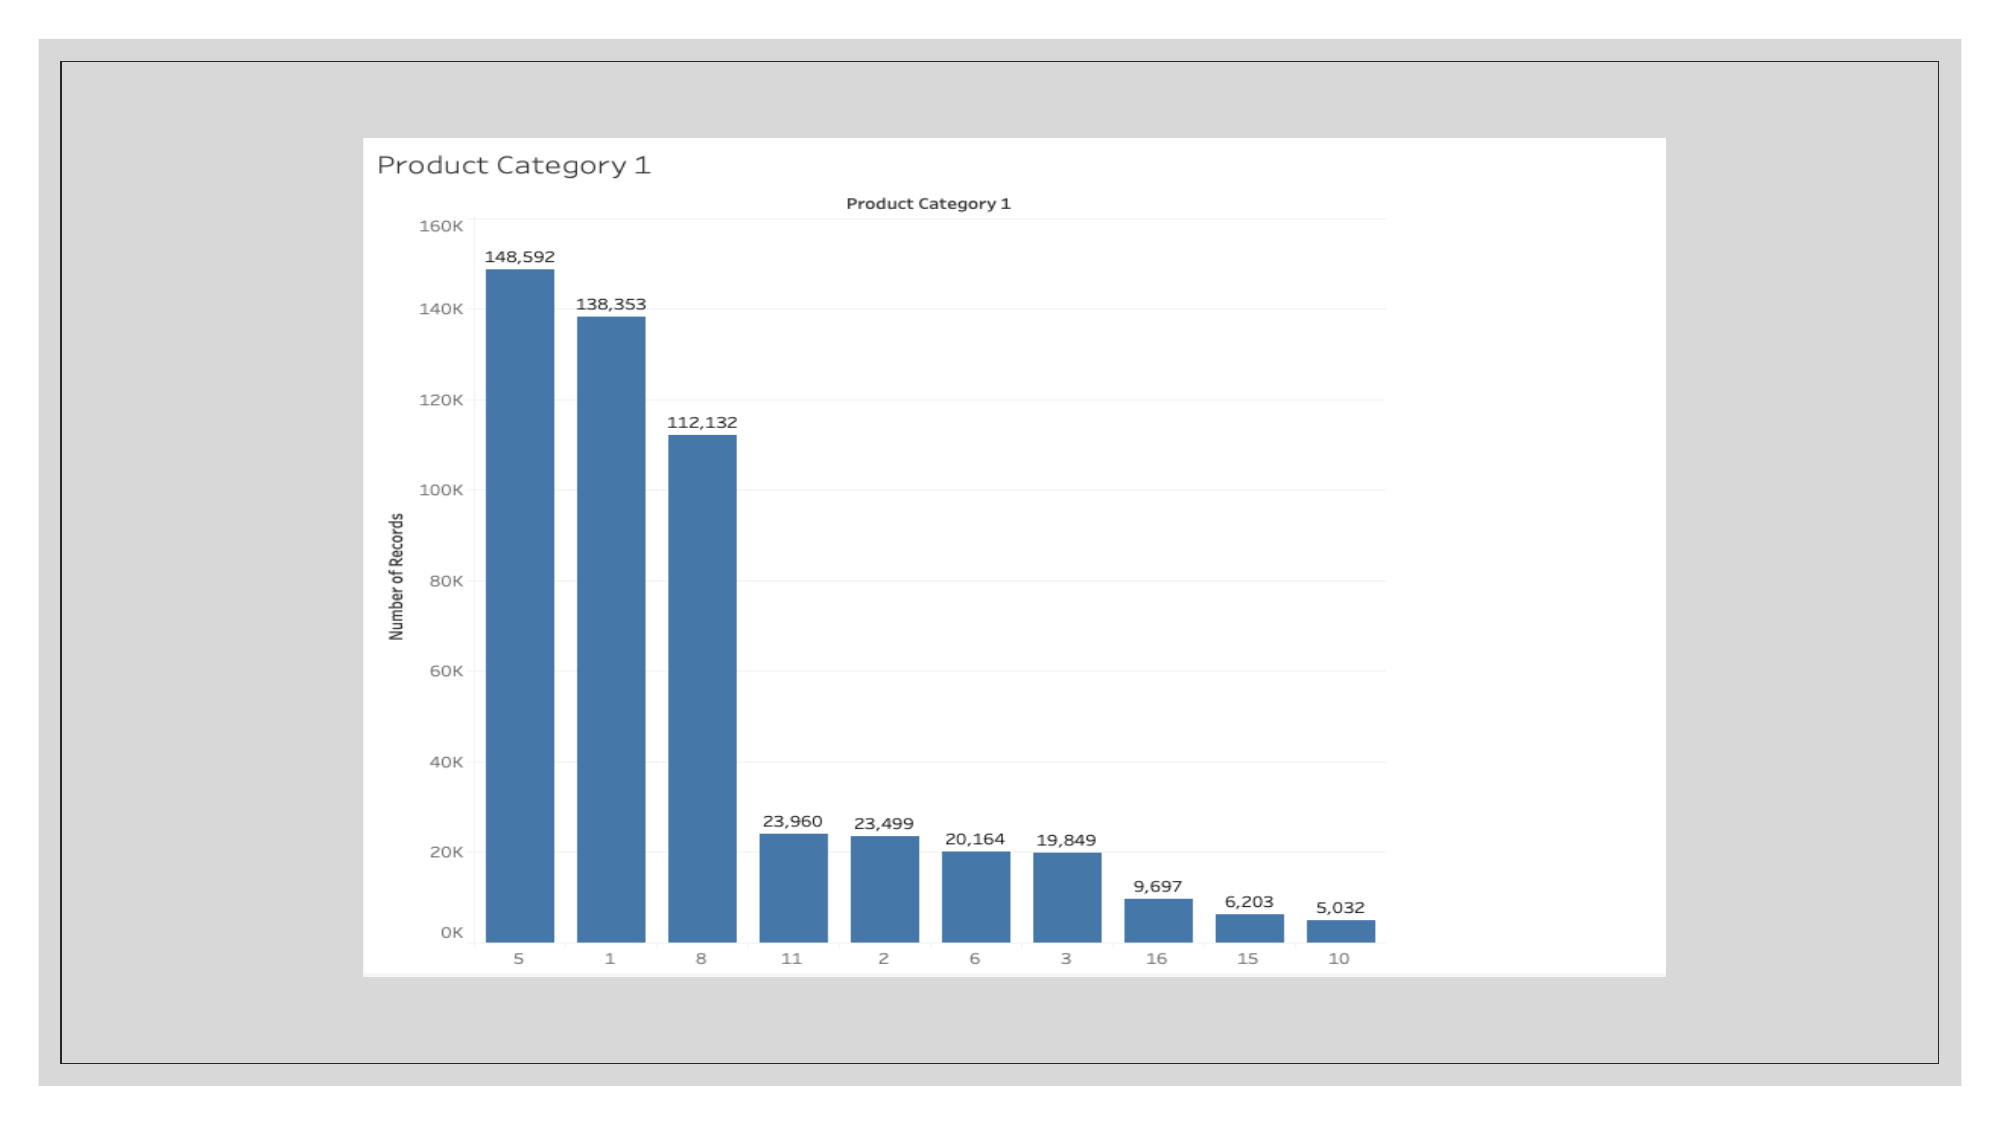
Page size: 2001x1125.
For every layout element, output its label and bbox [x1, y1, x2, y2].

list [363, 138, 1666, 977]
